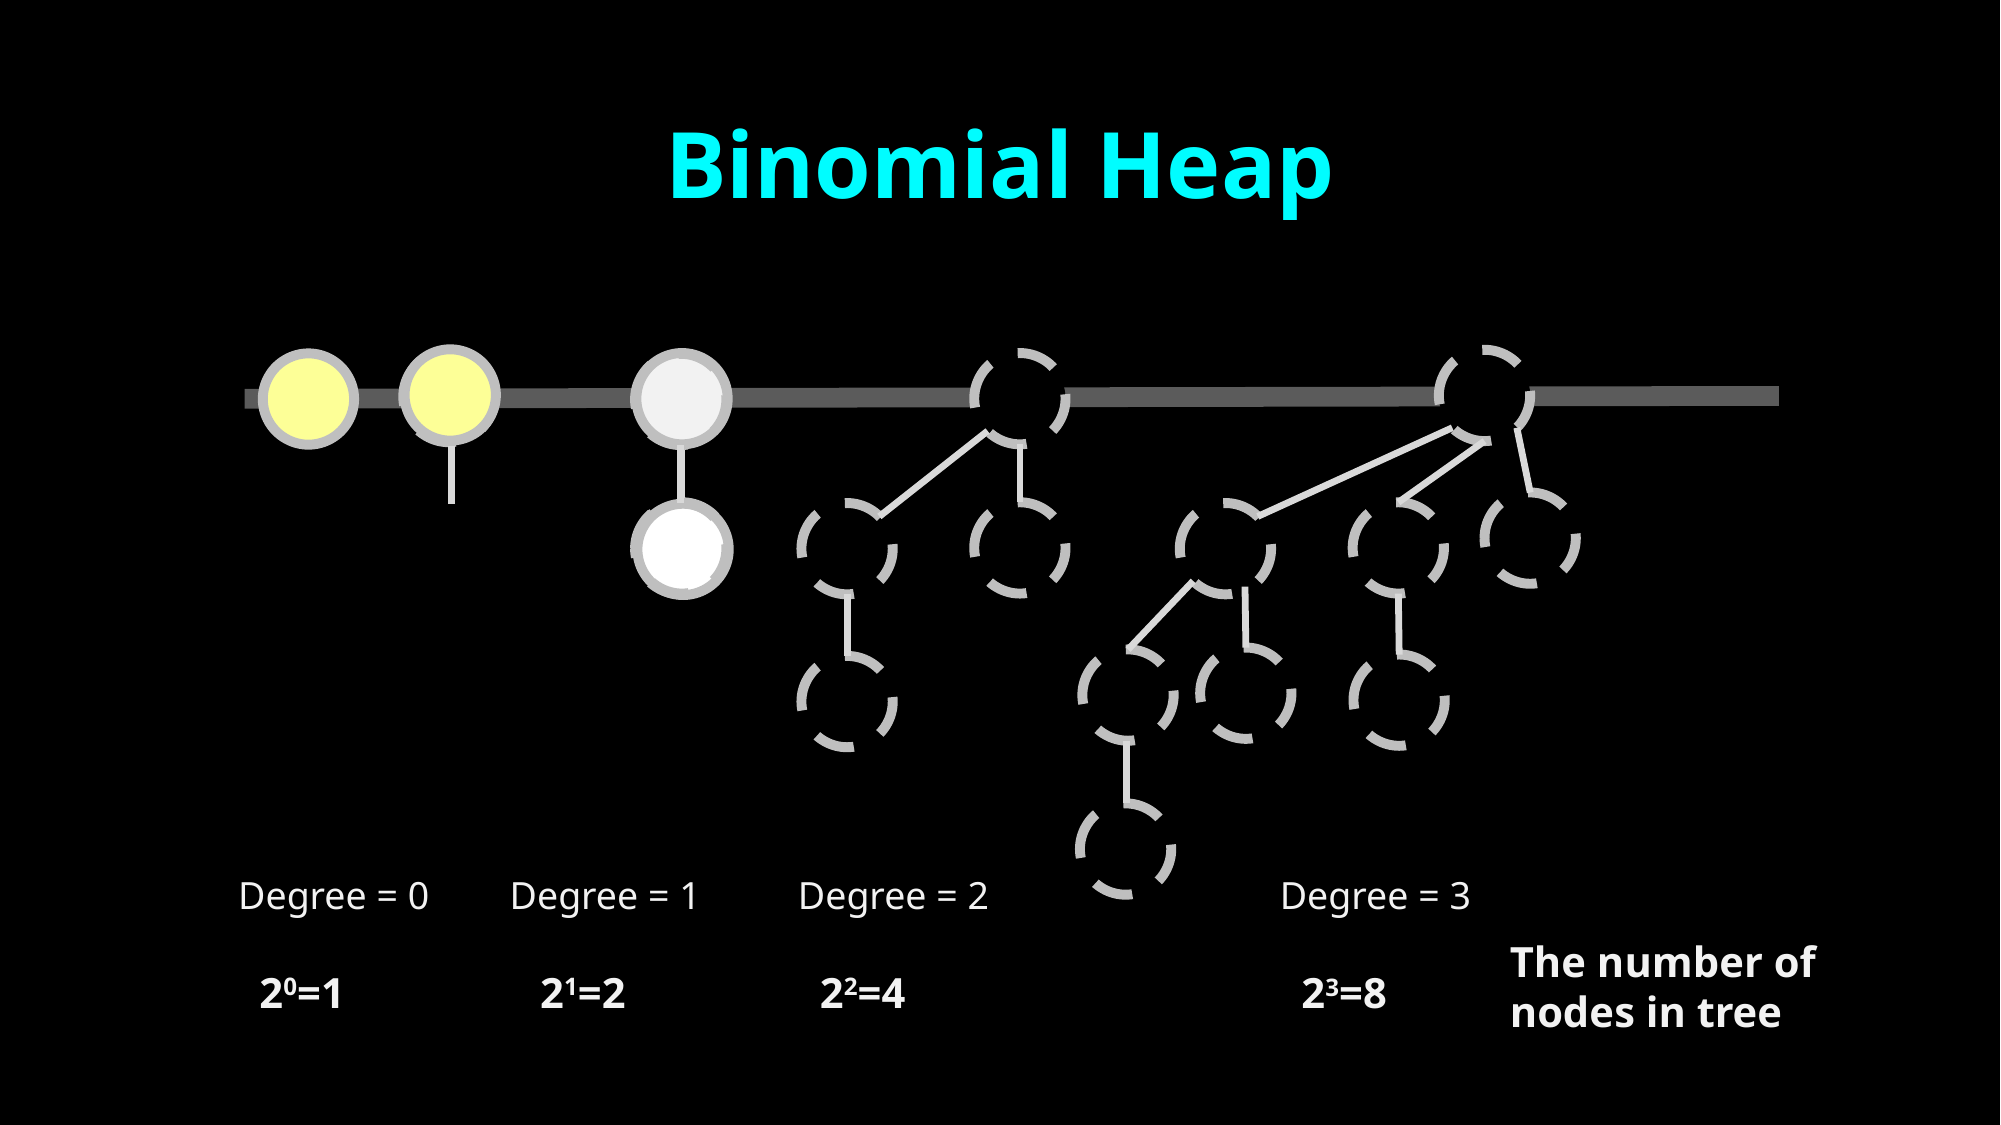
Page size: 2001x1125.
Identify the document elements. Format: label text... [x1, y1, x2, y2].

text_box [1081, 648, 1175, 742]
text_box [1127, 581, 1194, 650]
text_box [1438, 399, 1532, 442]
text_box [1483, 491, 1577, 585]
text_box 23=8 [1286, 959, 1447, 1025]
text_box [973, 399, 1067, 446]
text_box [1516, 427, 1531, 493]
text_box [1199, 646, 1293, 740]
text_box 21=2 [525, 959, 686, 1024]
text_box Degree = 3 [1264, 864, 1487, 925]
text_box [1352, 653, 1446, 747]
text_box Degree = 0 [223, 864, 445, 924]
text_box [679, 541, 730, 597]
text_box [261, 352, 355, 395]
text_box [1437, 348, 1531, 395]
text_box 20=1 [244, 959, 405, 1024]
text_box [1178, 502, 1273, 596]
text_box [261, 399, 356, 446]
text_box [634, 502, 728, 596]
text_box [1398, 441, 1485, 503]
text_box [1351, 517, 1445, 595]
text_box [800, 655, 894, 749]
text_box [1257, 427, 1453, 517]
text_box [403, 399, 497, 442]
text_box [634, 352, 728, 395]
text_box [1078, 802, 1173, 896]
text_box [879, 431, 988, 517]
text_box [634, 399, 728, 446]
text_box [973, 501, 1067, 595]
title Binomial Heap [137, 59, 1863, 278]
text_box The number of nodes in tree [1495, 928, 1898, 1043]
text_box Degree = 2 [783, 864, 1005, 924]
text_box [973, 352, 1067, 395]
text_box Degree = 1 [494, 864, 717, 924]
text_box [244, 395, 1779, 399]
text_box [403, 348, 497, 395]
text_box 22=4 [805, 959, 966, 1024]
text_box [800, 502, 894, 596]
